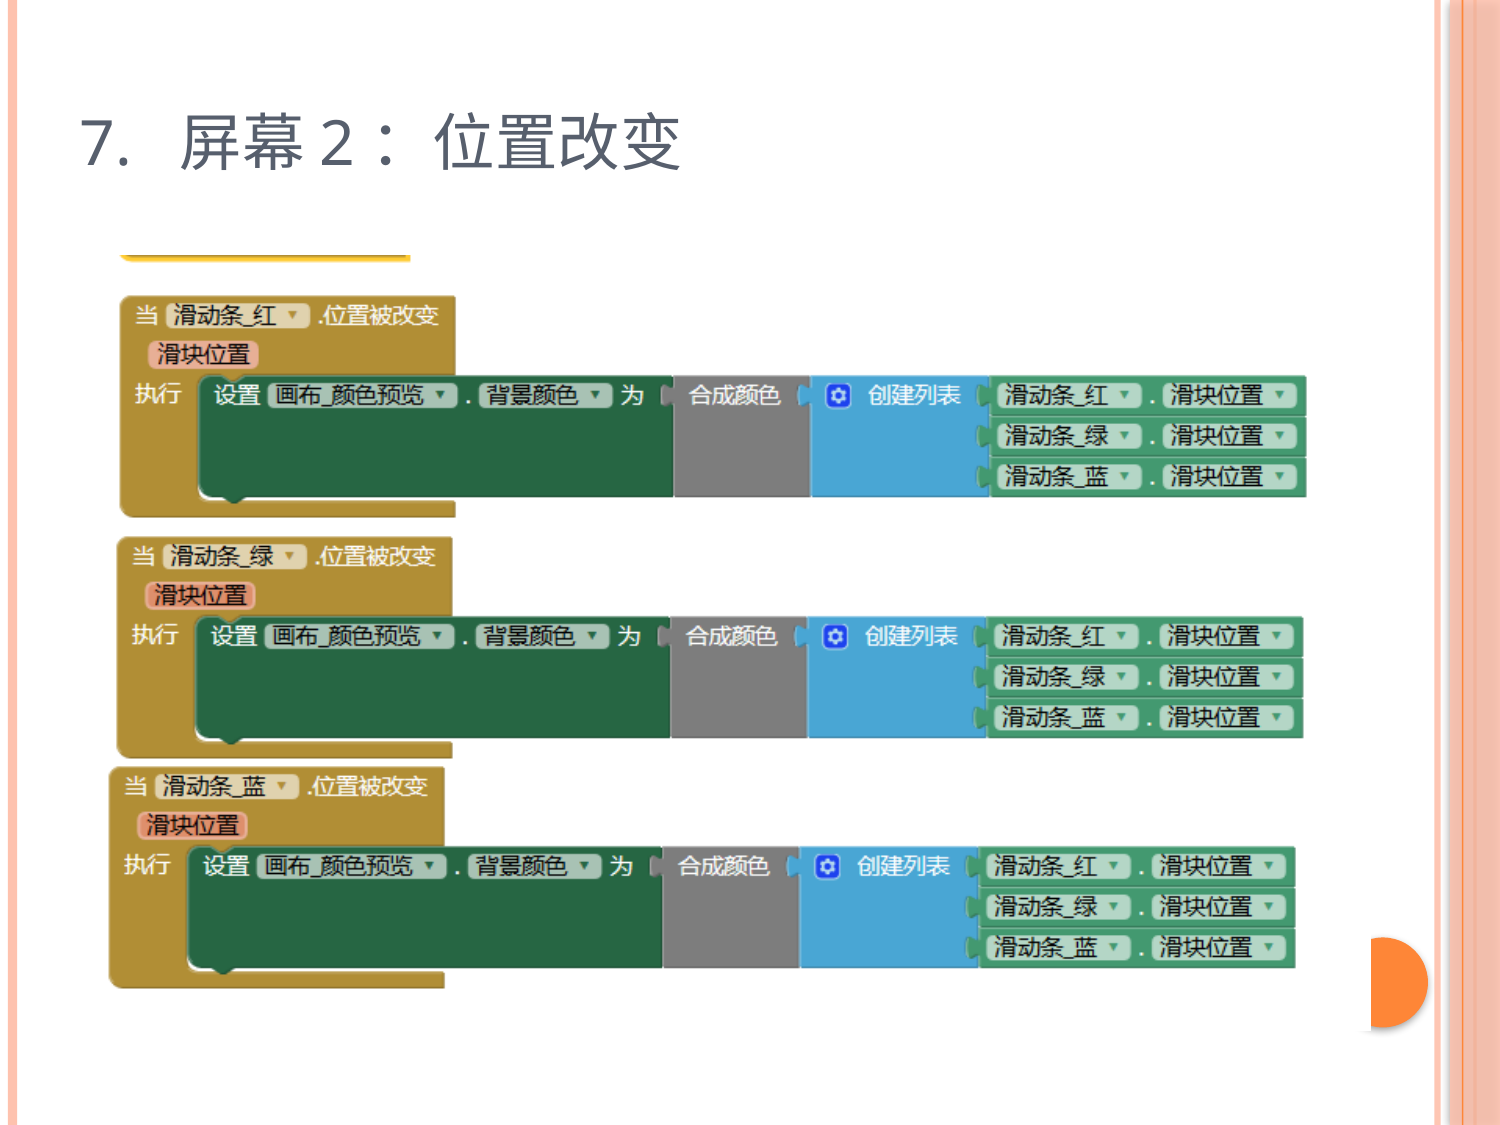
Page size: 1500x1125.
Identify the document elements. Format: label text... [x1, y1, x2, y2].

title 7. 屏幕2：位置改变 [64, 66, 1265, 186]
picture [76, 254, 1371, 1031]
